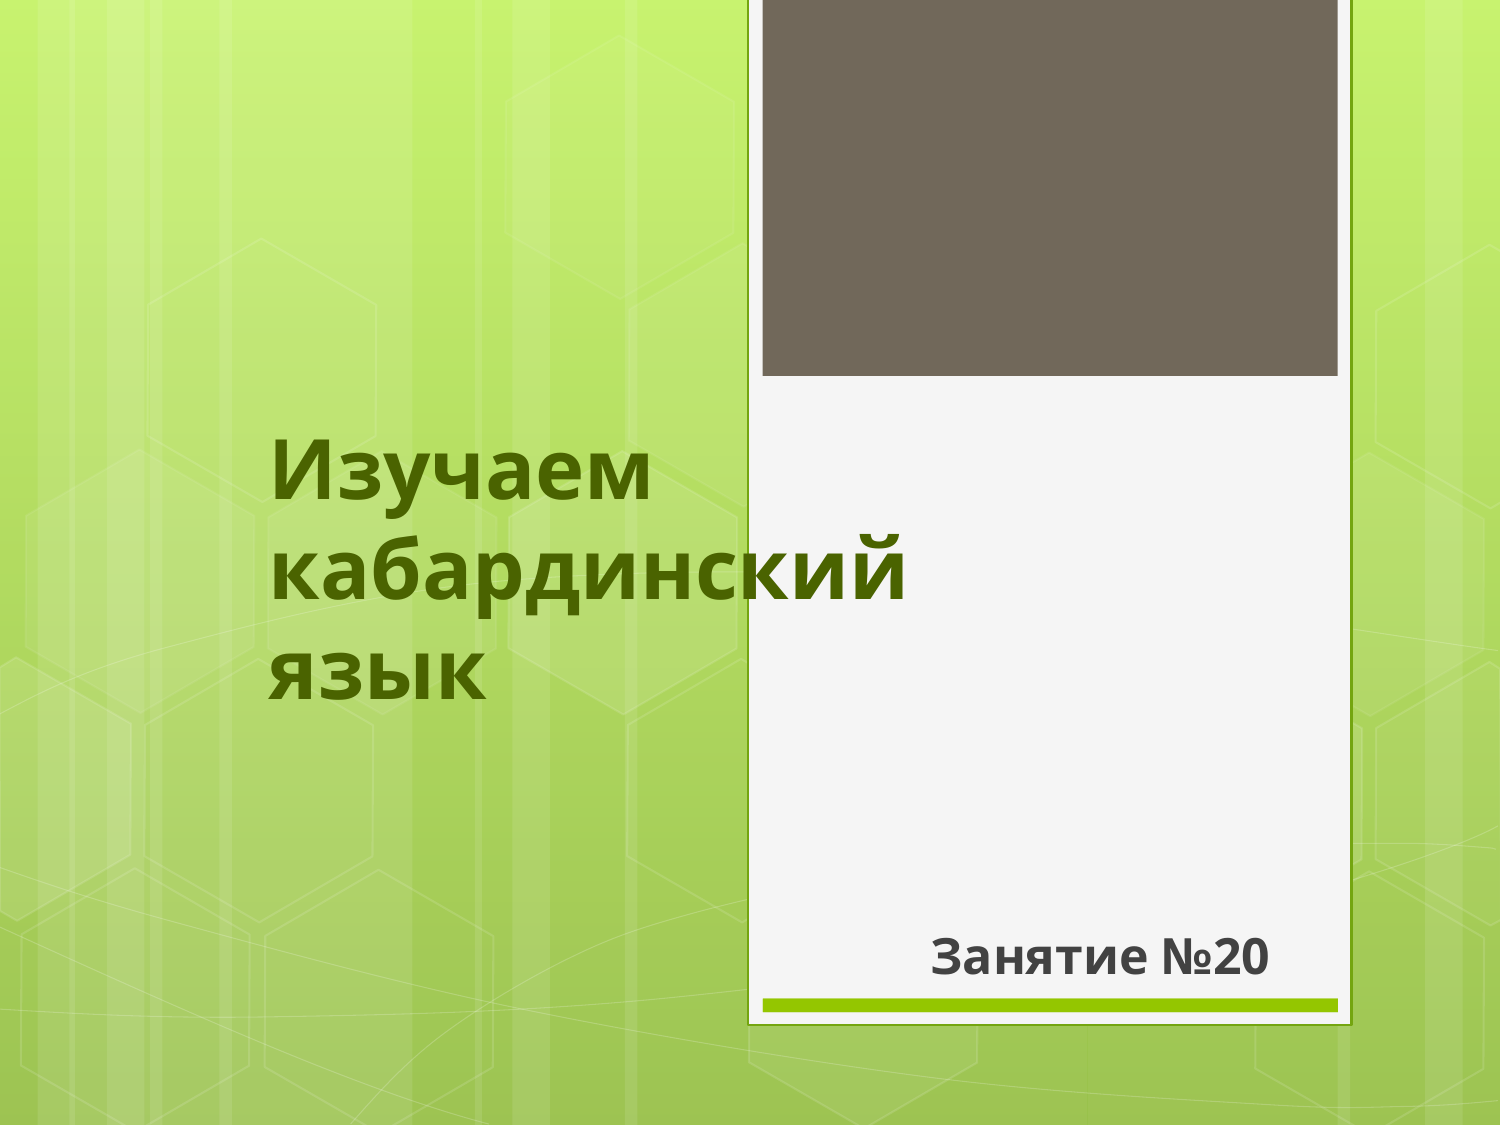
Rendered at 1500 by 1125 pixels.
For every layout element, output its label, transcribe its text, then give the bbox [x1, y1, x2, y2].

title Изучаем кабардинский язык [253, 408, 1320, 724]
subtitle Занятие №20 [915, 916, 1459, 1089]
